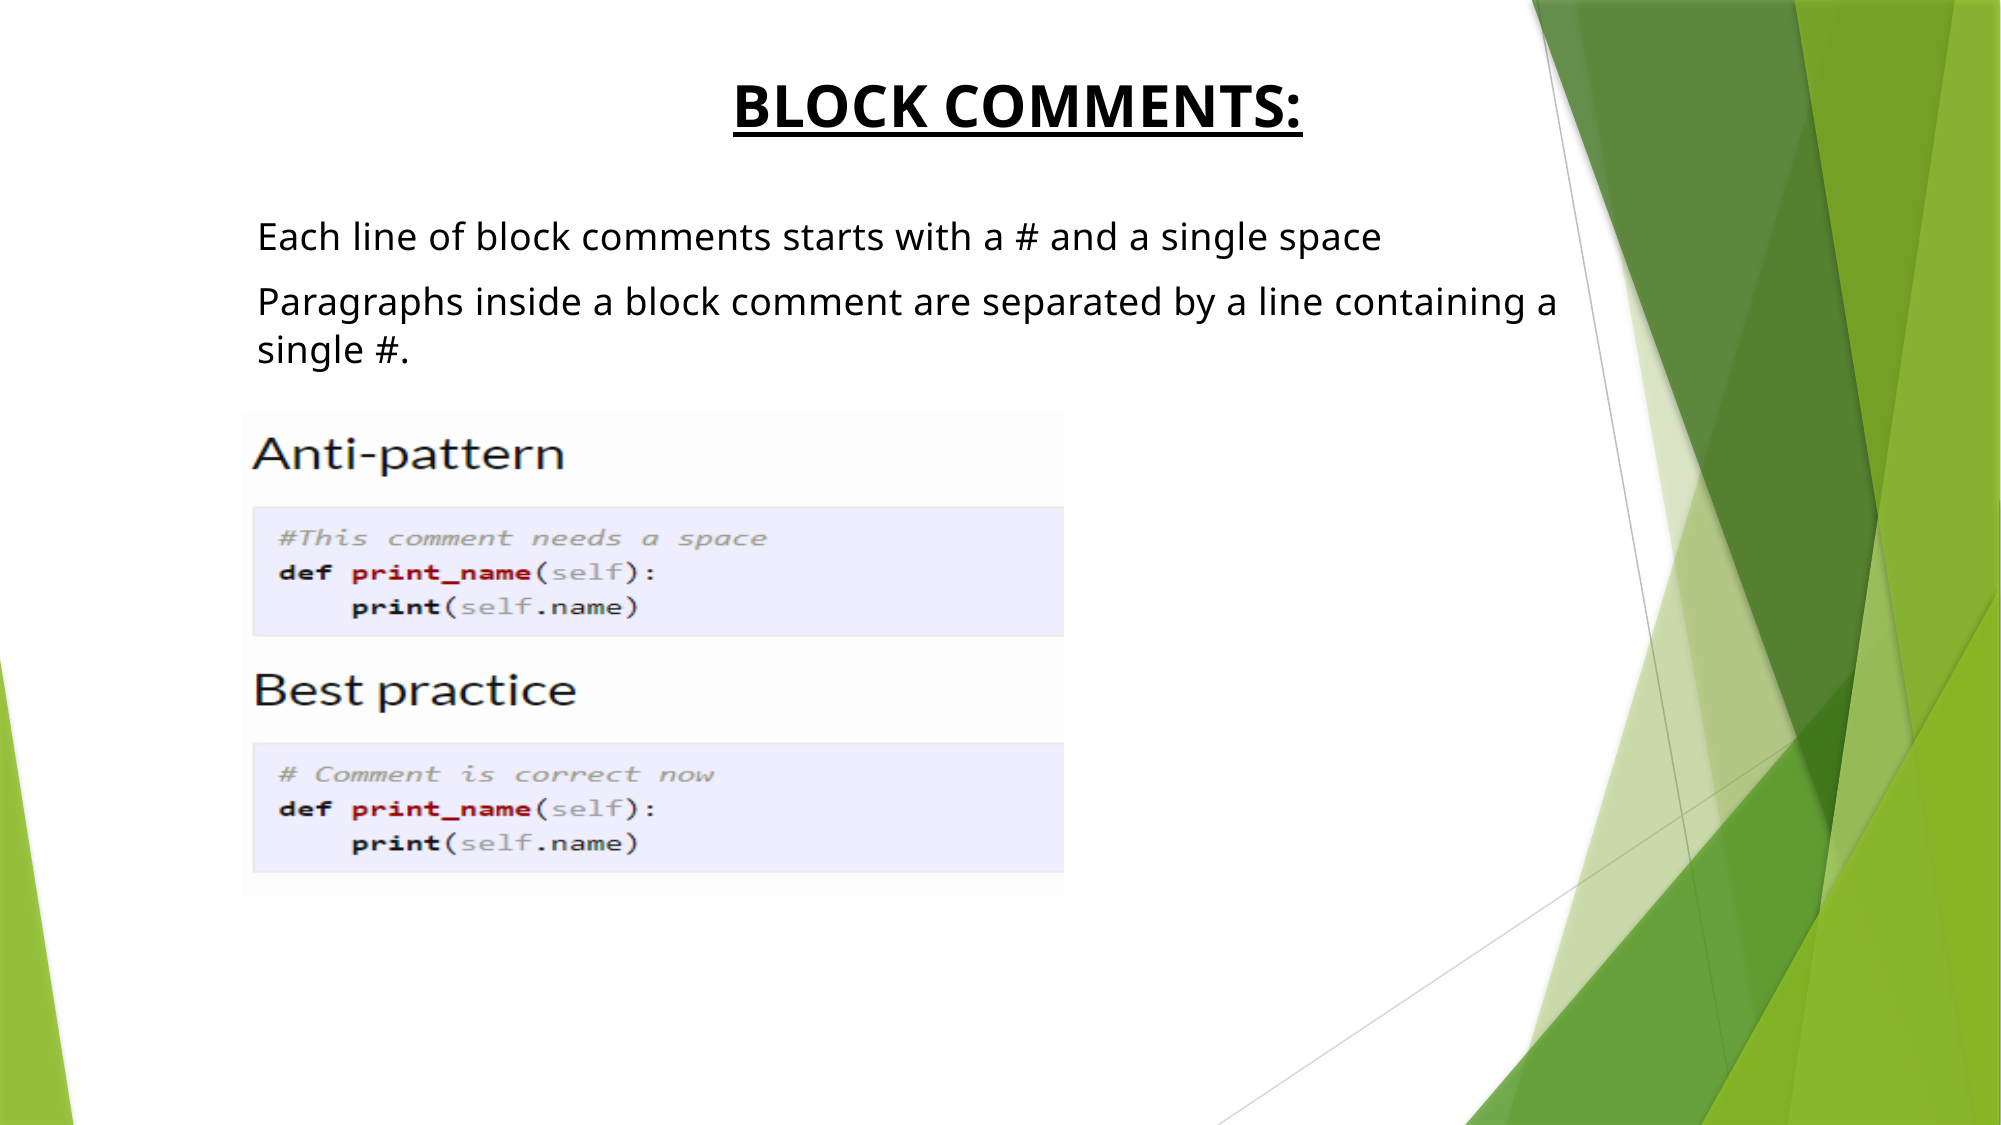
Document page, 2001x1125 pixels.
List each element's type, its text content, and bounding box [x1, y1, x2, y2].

text_box Each line of block comments starts with a # and a single space Paragraphs inside a block comment are separated by a line containing a single #. [242, 202, 1642, 379]
picture [241, 410, 1065, 898]
text_box BLOCK COMMENTS: [517, 57, 1519, 147]
